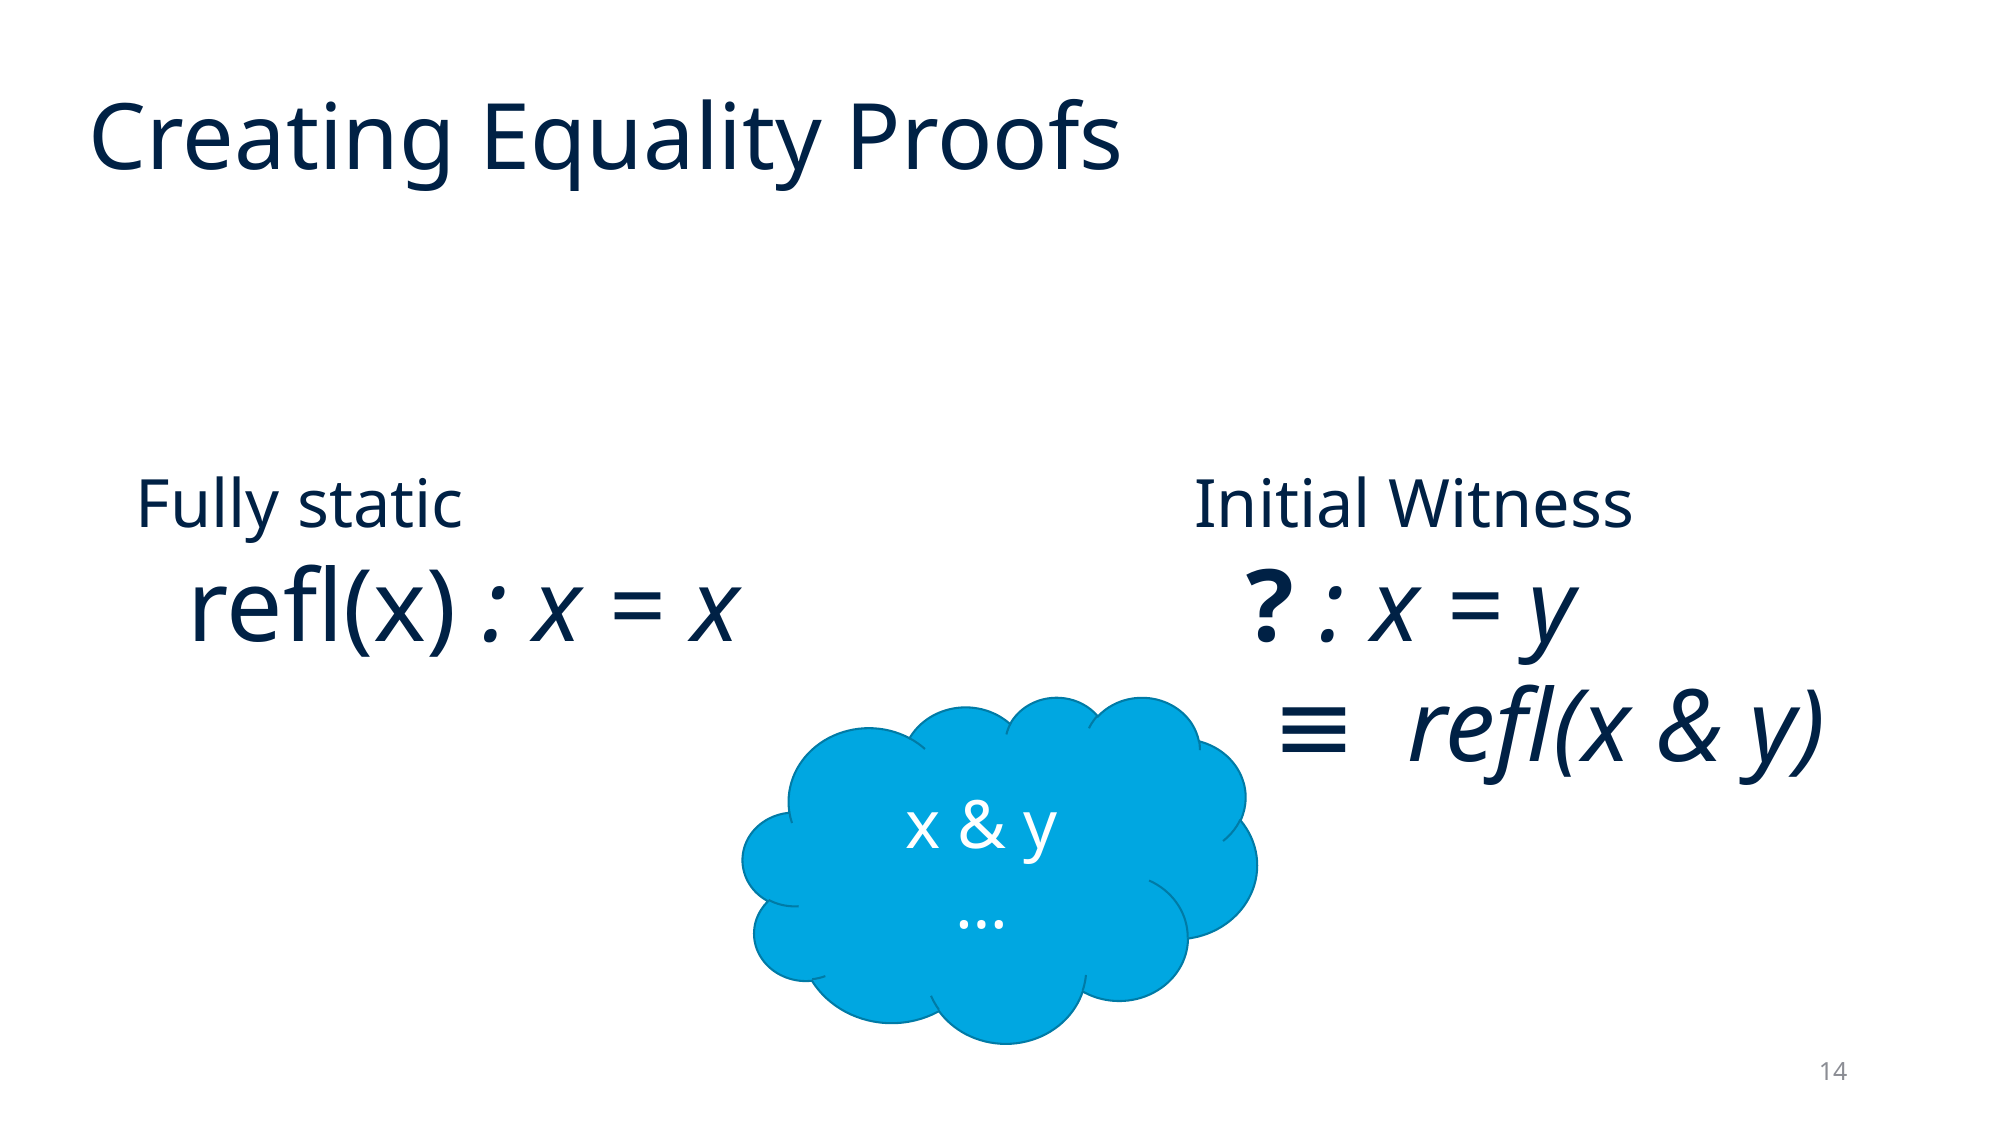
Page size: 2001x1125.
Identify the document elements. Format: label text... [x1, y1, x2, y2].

slide_number 14 [1412, 1042, 1863, 1103]
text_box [742, 634, 1258, 1043]
text_box Initial Witness ? : x = y ≡ refl(x & y) [1179, 453, 1953, 789]
title Creating Equality Proofs [73, 30, 1299, 249]
text_box Fully static refl(x) : x = x [120, 453, 894, 669]
